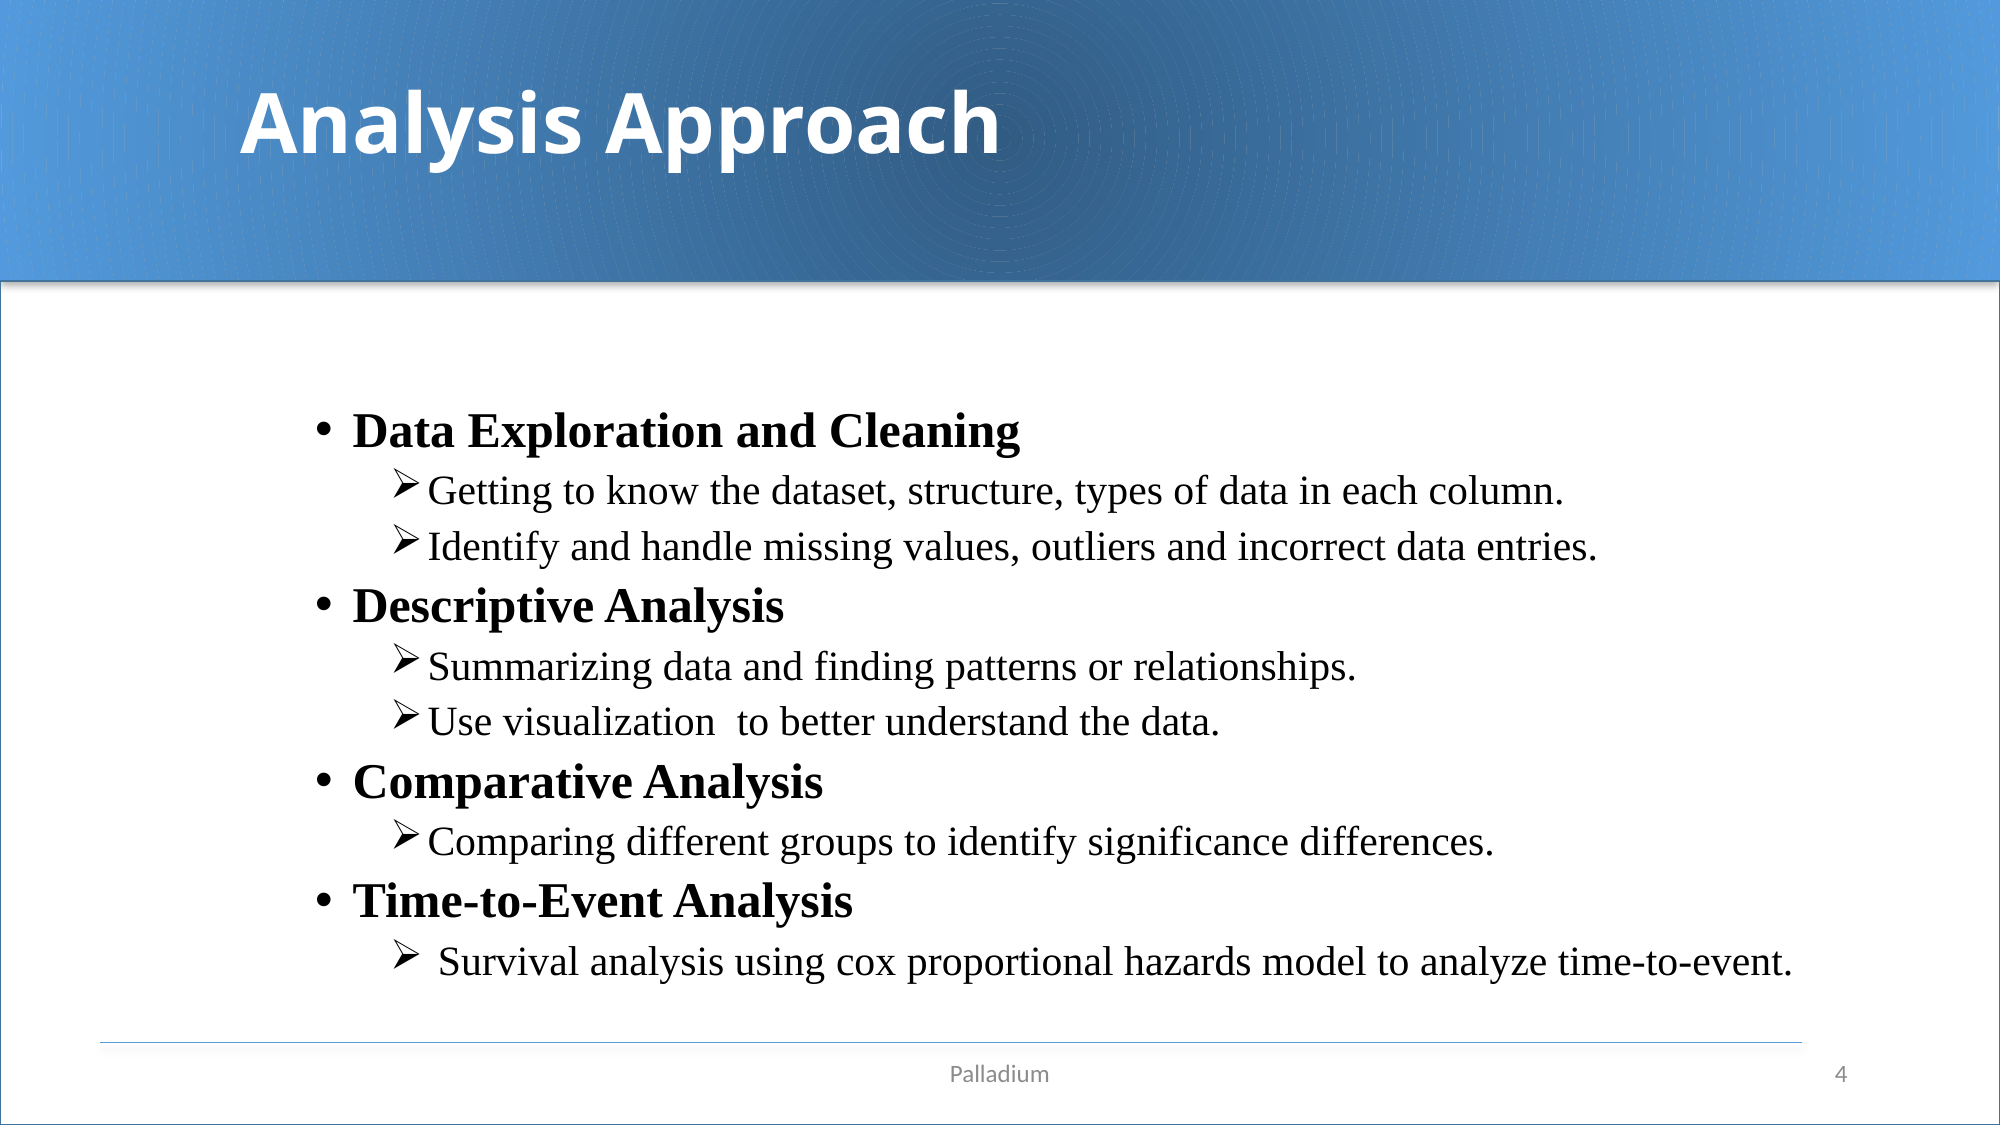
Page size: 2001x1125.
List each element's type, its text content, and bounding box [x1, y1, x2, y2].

footer Palladium [662, 1043, 1338, 1103]
text_box [0, 0, 2000, 280]
title Analysis Approach [225, 41, 1849, 212]
text_box [0, 280, 2000, 1125]
slide_number 4 [1412, 1042, 1863, 1103]
list Data Exploration and Cleaning Getting to know the dataset, structure, types of data in each column. Identify and handle missing values, outliers and incorrect data entries. Descriptive Analysis Summarizing data and finding patterns or relationships. Use visualization to better understand the data. Comparative Analysis Comparing different groups to identify significance differences. Time-to-Event Analysis Survival analysis using cox proportional hazards model to analyze time-to-event. [225, 326, 1821, 1000]
